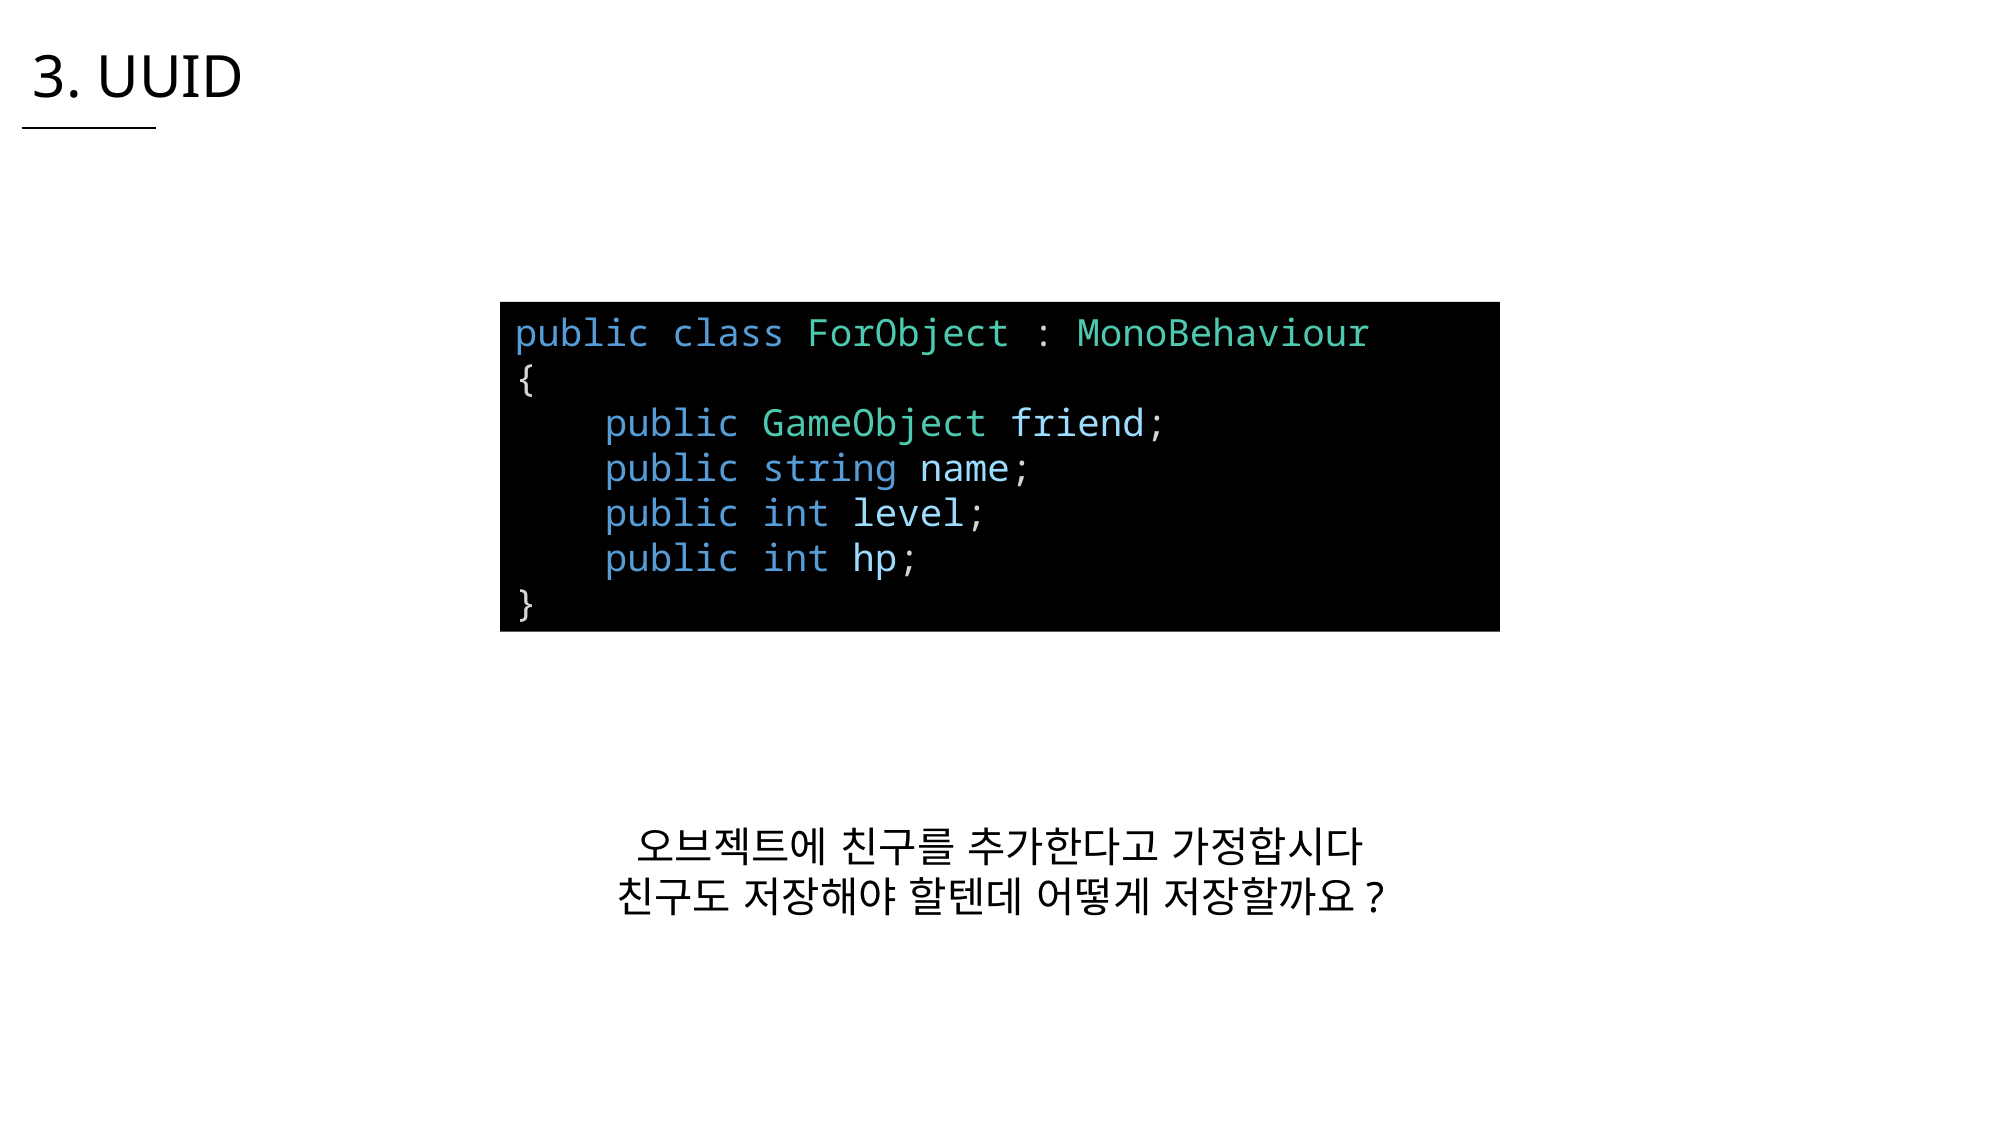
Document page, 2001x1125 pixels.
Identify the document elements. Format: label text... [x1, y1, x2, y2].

text_box 오브젝트에 친구를 추가한다고 가정합시다 친구도 저장해야 할텐데 어떻게 저장할까요? [601, 813, 1399, 928]
text_box 3. UUID [18, 31, 259, 117]
text_box public class ForObject : MonoBehaviour { public GameObject friend; public string name; public int level; public int hp; } [500, 301, 1500, 632]
